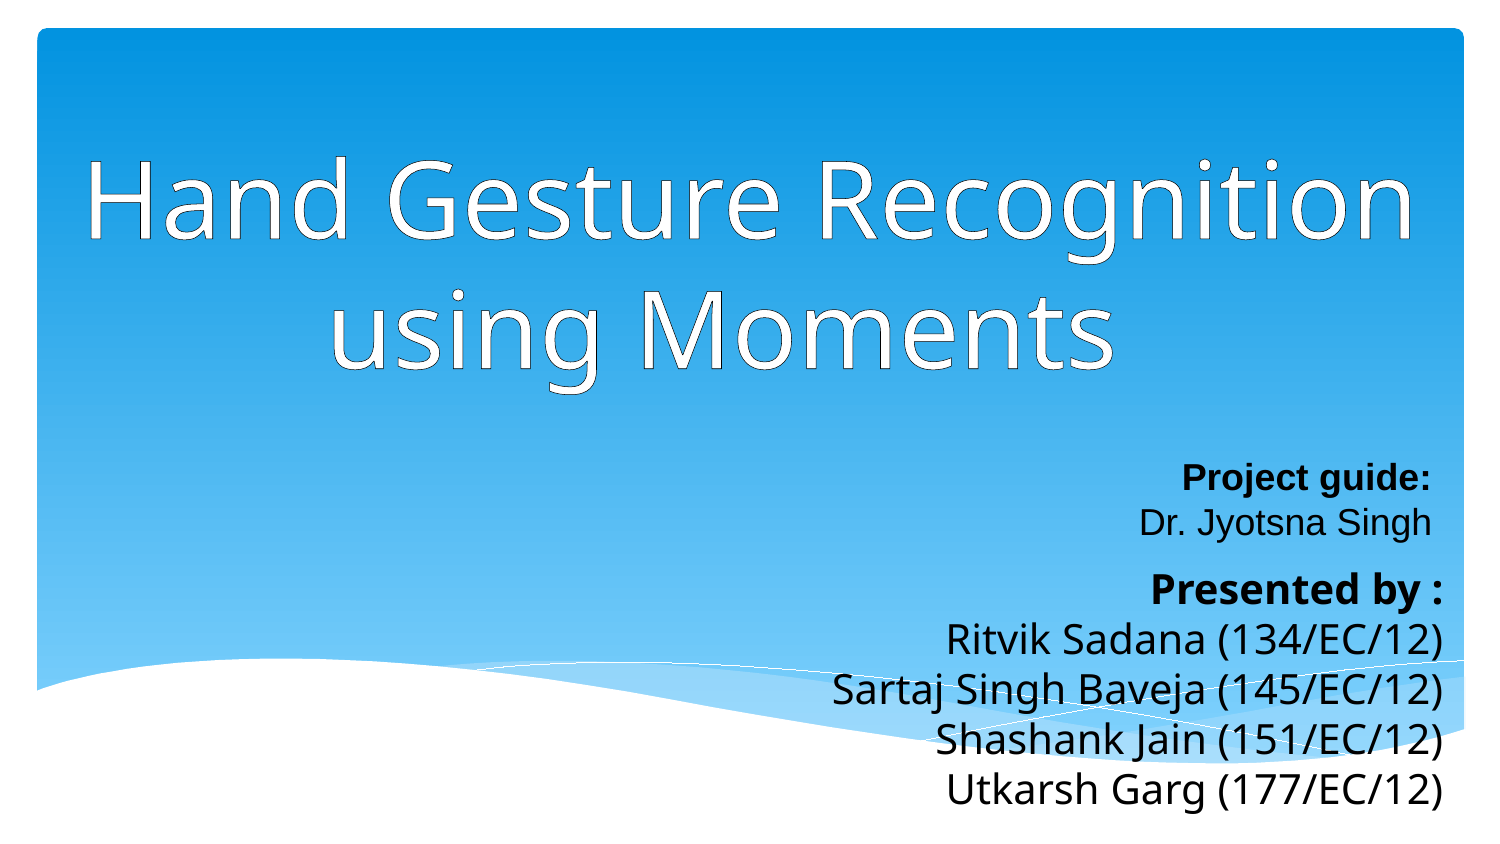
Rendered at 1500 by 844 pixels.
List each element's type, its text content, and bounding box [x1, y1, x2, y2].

subtitle Presented by : Ritvik Sadana (134/EC/12) Sartaj Singh Baveja (145/EC/12) Shashank Jain (151/EC/12) Utkarsh Garg (177/EC/12) [61, 547, 1459, 824]
title Hand Gesture Recognition using Moments [51, 68, 1449, 406]
text_box Project guide: Dr. Jyotsna Singh [938, 445, 1447, 551]
